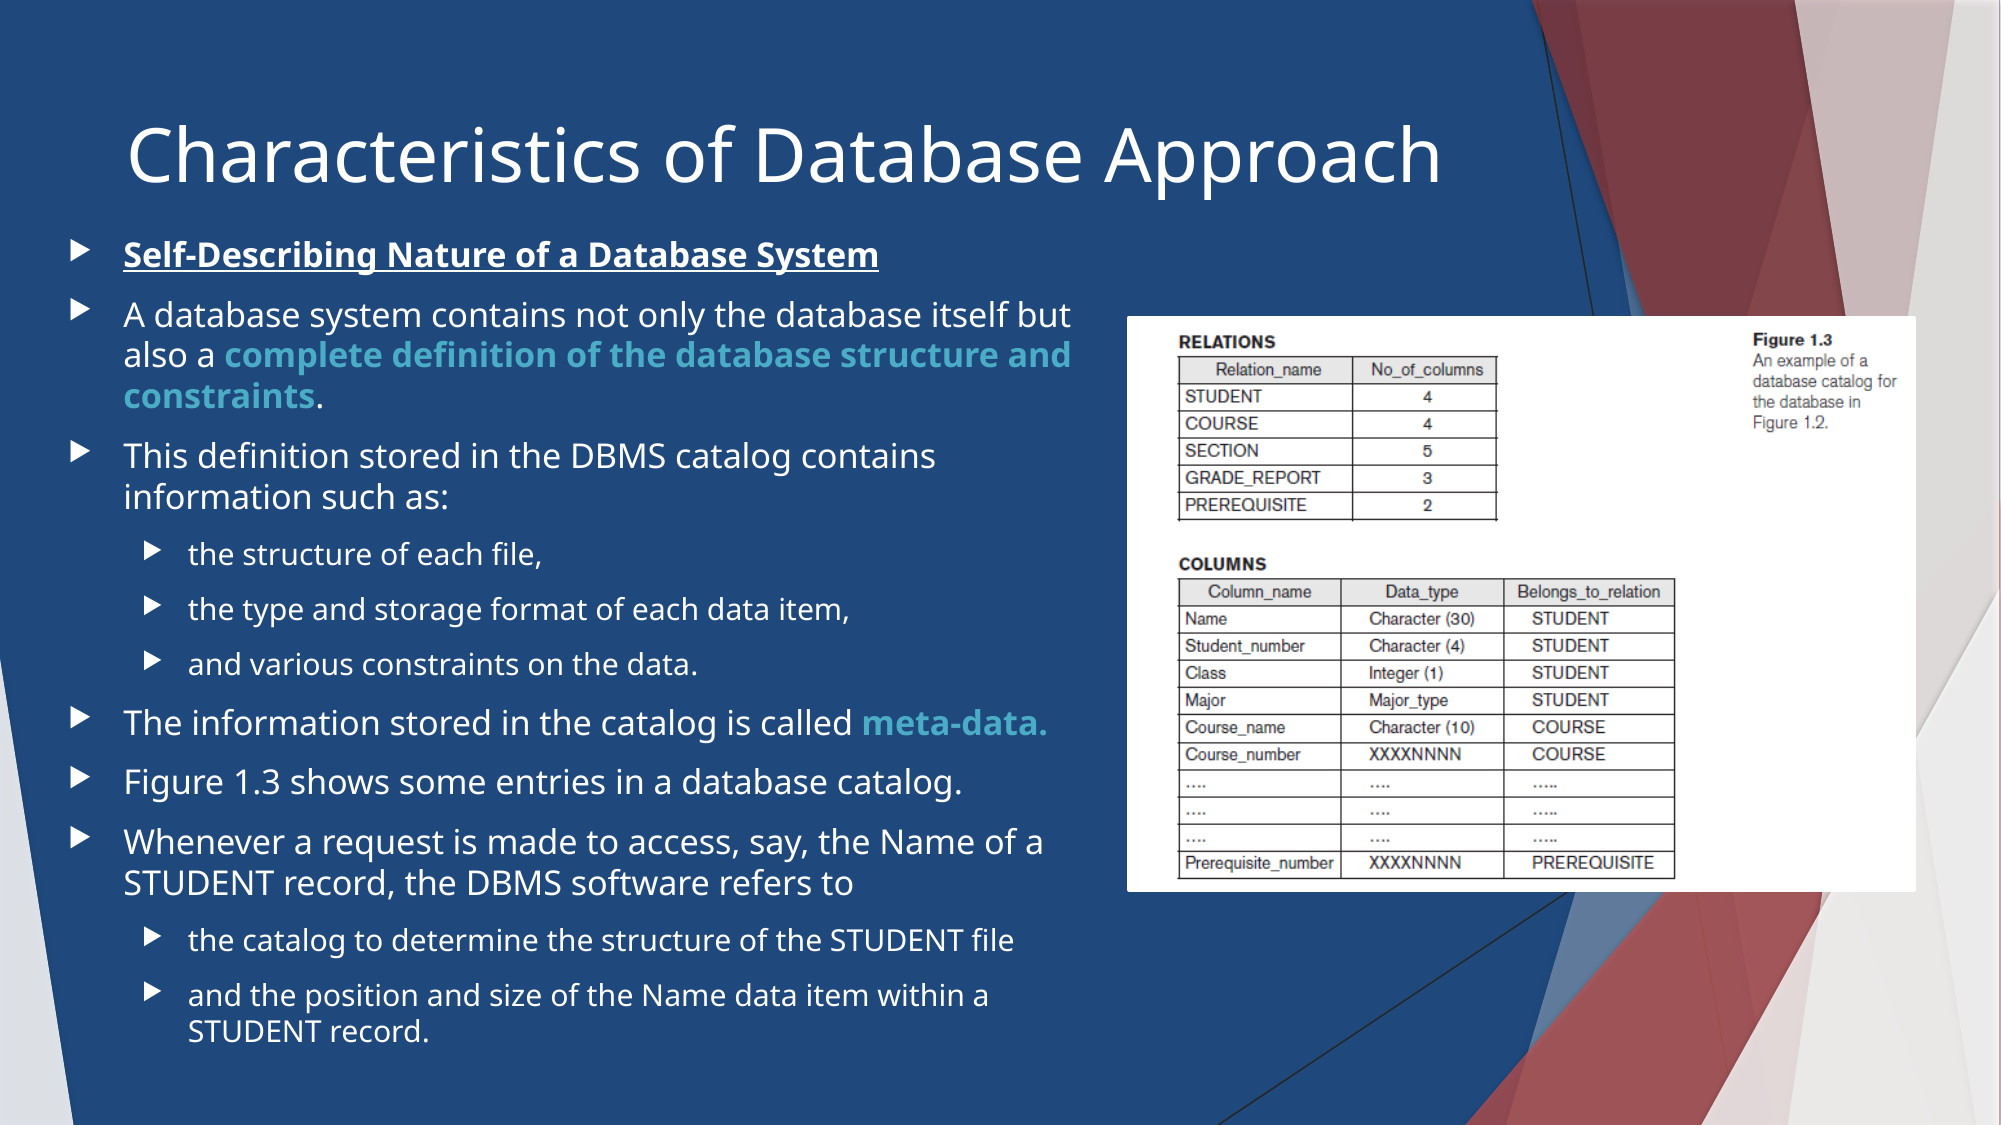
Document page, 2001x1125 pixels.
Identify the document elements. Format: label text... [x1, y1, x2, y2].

title Characteristics of Database Approach [111, 99, 1522, 317]
picture [1130, 319, 1912, 888]
list Self-Describing Nature of a Database System A database system contains not only the database itself but also a complete definition of the database structure and constraints. This definition stored in the DBMS catalog contains information such as: the structure of each file, the type and storage format of each data item, and various constraints on the data. The information stored in the catalog is called meta-data. Figure 1.3 shows some entries in a database catalog. Whenever a request is made to access, say, the Name of a STUDENT record, the DBMS software refers to the catalog to determine the structure of the STUDENT file and the position and size of the Name data item within a STUDENT record. [53, 225, 1088, 1065]
